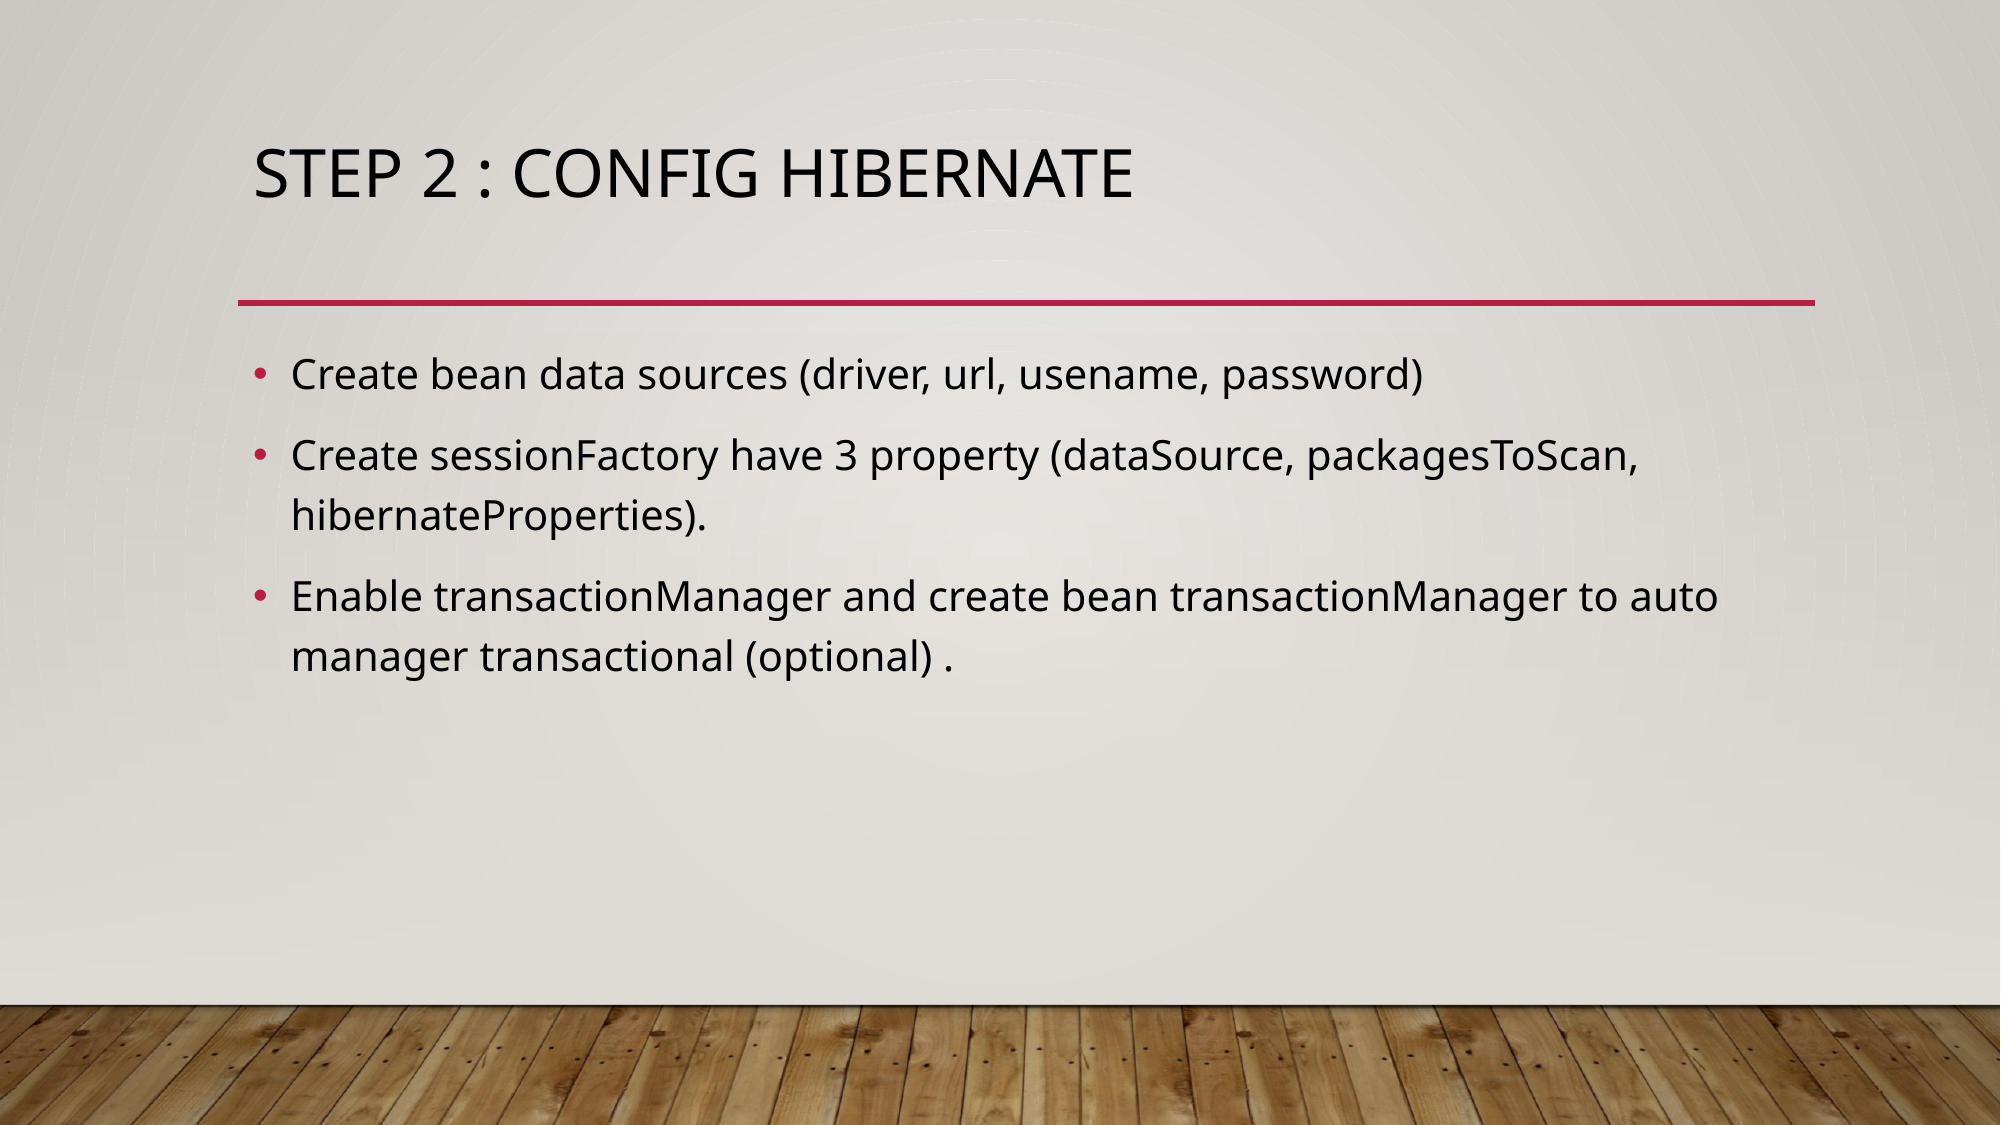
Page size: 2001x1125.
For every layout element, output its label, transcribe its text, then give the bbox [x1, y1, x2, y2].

picture [0, 1005, 2000, 1125]
title Step 2 : Config Hibernate [238, 131, 1814, 305]
list Create bean data sources (driver, url, usename, password) Create sessionFactory have 3 property (dataSource, packagesToScan, hibernateProperties). Enable transactionManager and create bean transactionManager to auto manager transactional (optional) . [238, 330, 1814, 897]
